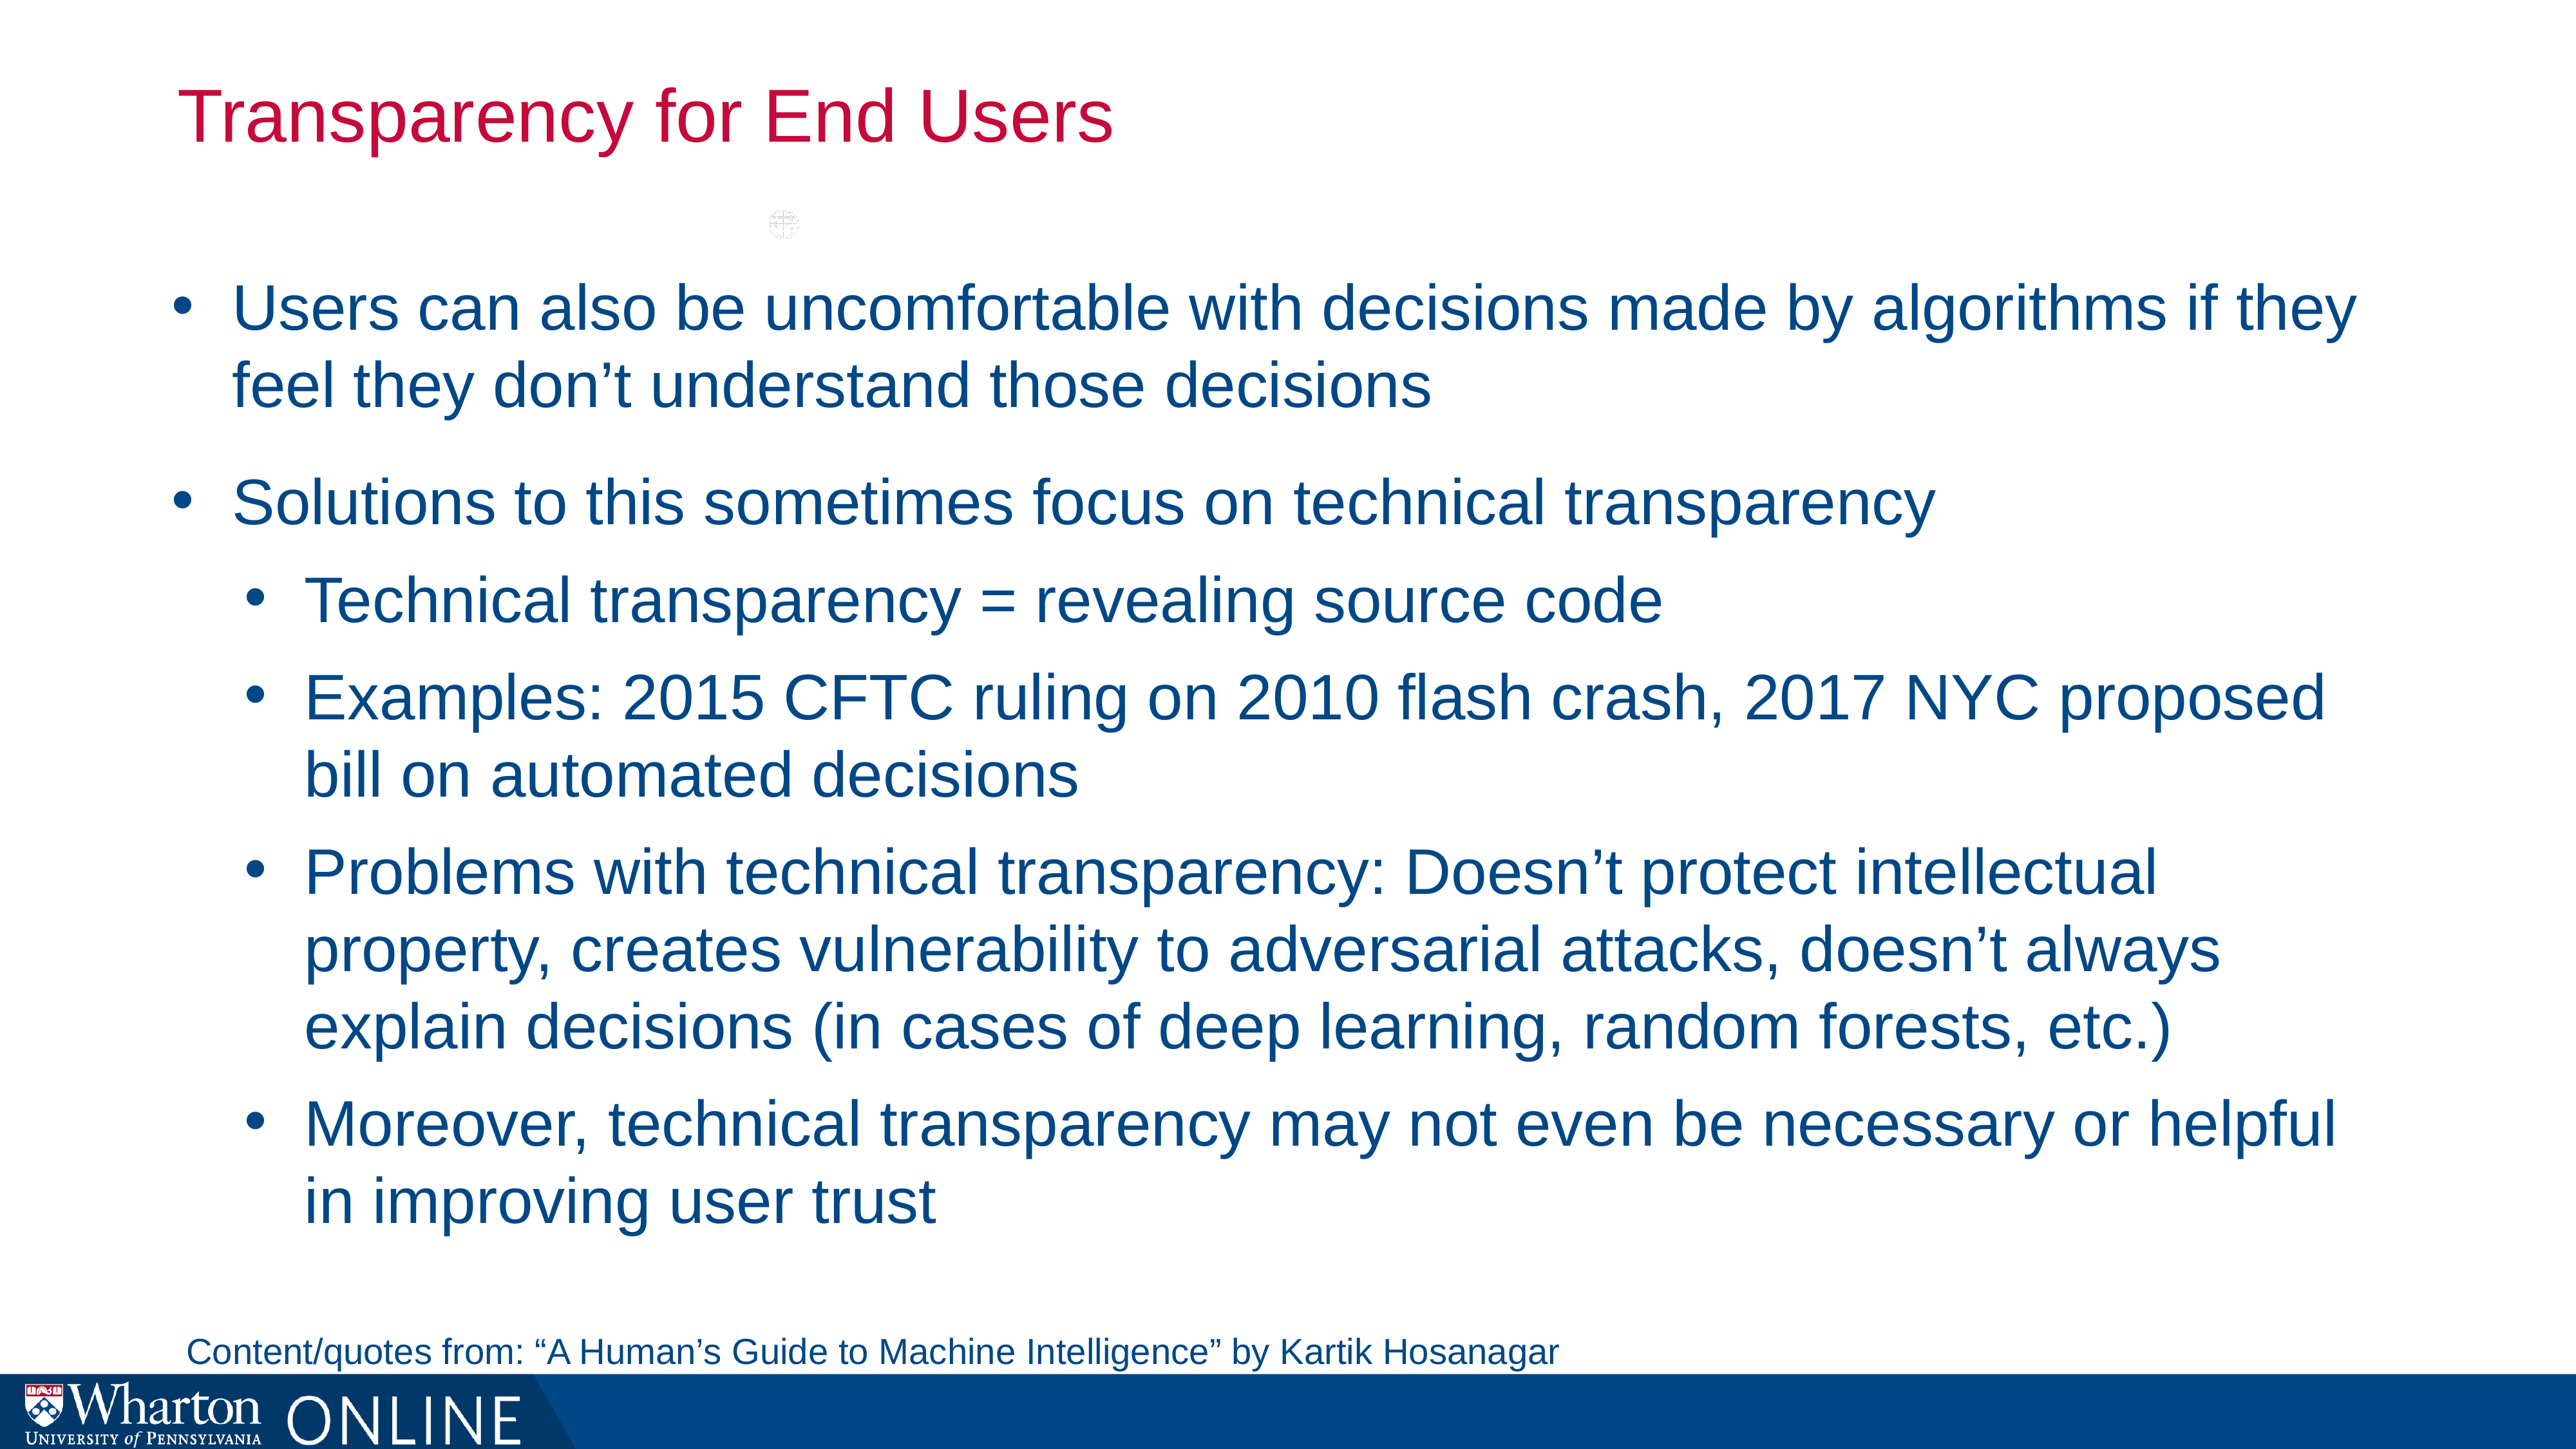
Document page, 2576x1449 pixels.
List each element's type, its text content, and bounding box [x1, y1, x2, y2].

picture [25, 1381, 520, 1448]
text_box Content/quotes from: “A Human’s Guide to Machine Intelligence” by Kartik Hosanagar [162, 1323, 1790, 1399]
picture [769, 209, 799, 239]
text_box Users can also be uncomfortable with decisions made by algorithms if they feel they don’t understand those decisions Solutions to this sometimes focus on technical transparency Technical transparency = revealing source code Examples: 2015 CFTC ruling on 2010 flash crash, 2017 NYC proposed bill on automated decisions Problems with technical transparency: Doesn’t protect intellectual property, creates vulnerability to adversarial attacks, doesn’t always explain decisions (in cases of deep learning, random forests, etc.) Moreover, technical transparency may not even be necessary or helpful in improving user trust [171, 265, 2394, 1314]
title Transparency for End Users [176, 77, 2400, 179]
